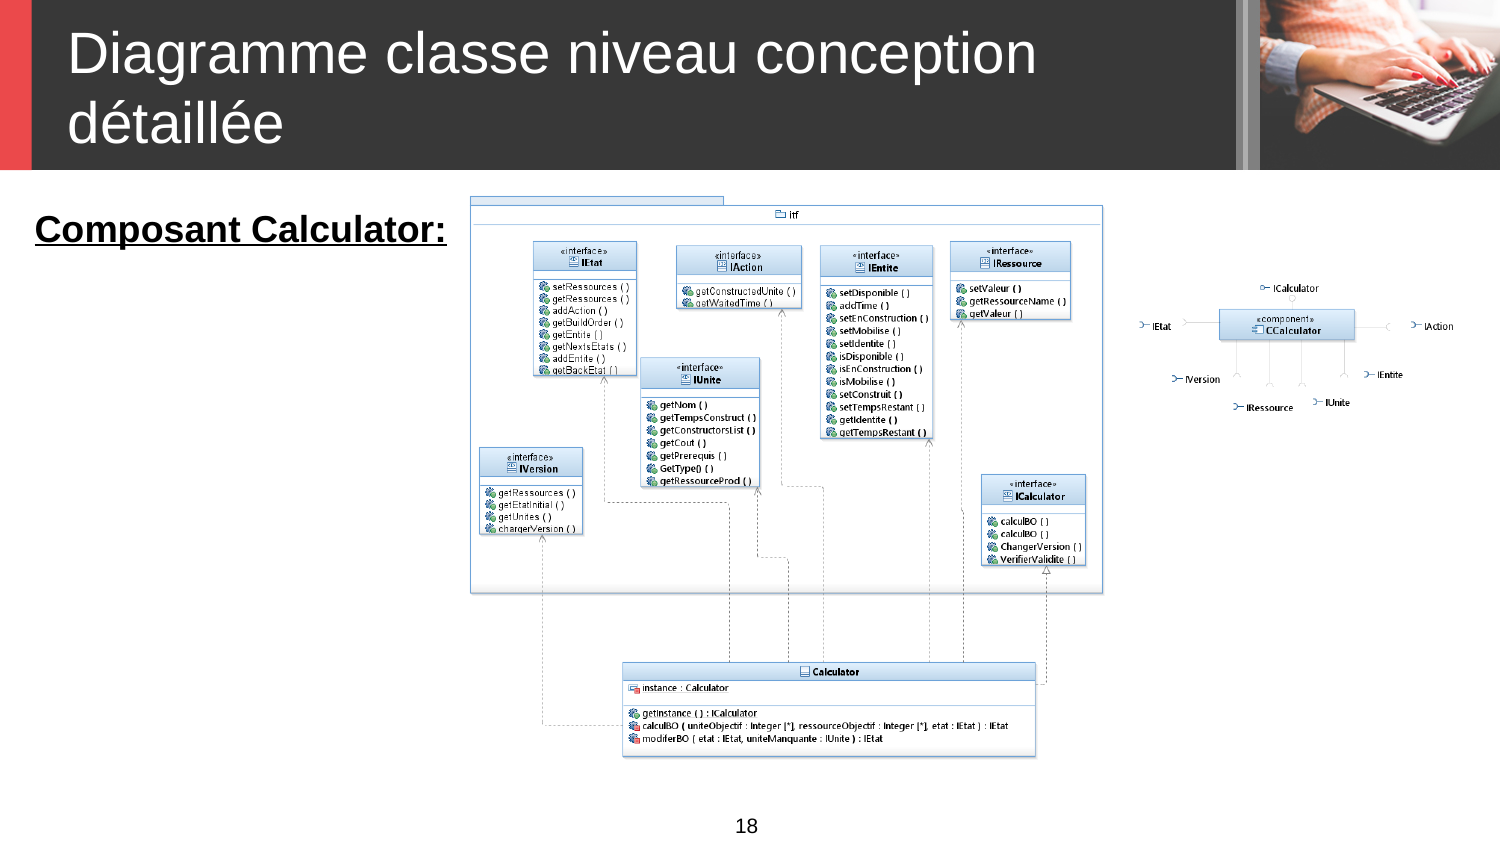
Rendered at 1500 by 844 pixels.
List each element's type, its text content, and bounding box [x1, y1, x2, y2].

text_box Composant Calculator: [19, 197, 458, 258]
picture [0, 0, 1500, 844]
list Diagramme classe niveau conception détaillée [53, 8, 1235, 162]
text_box 18 [720, 804, 780, 844]
